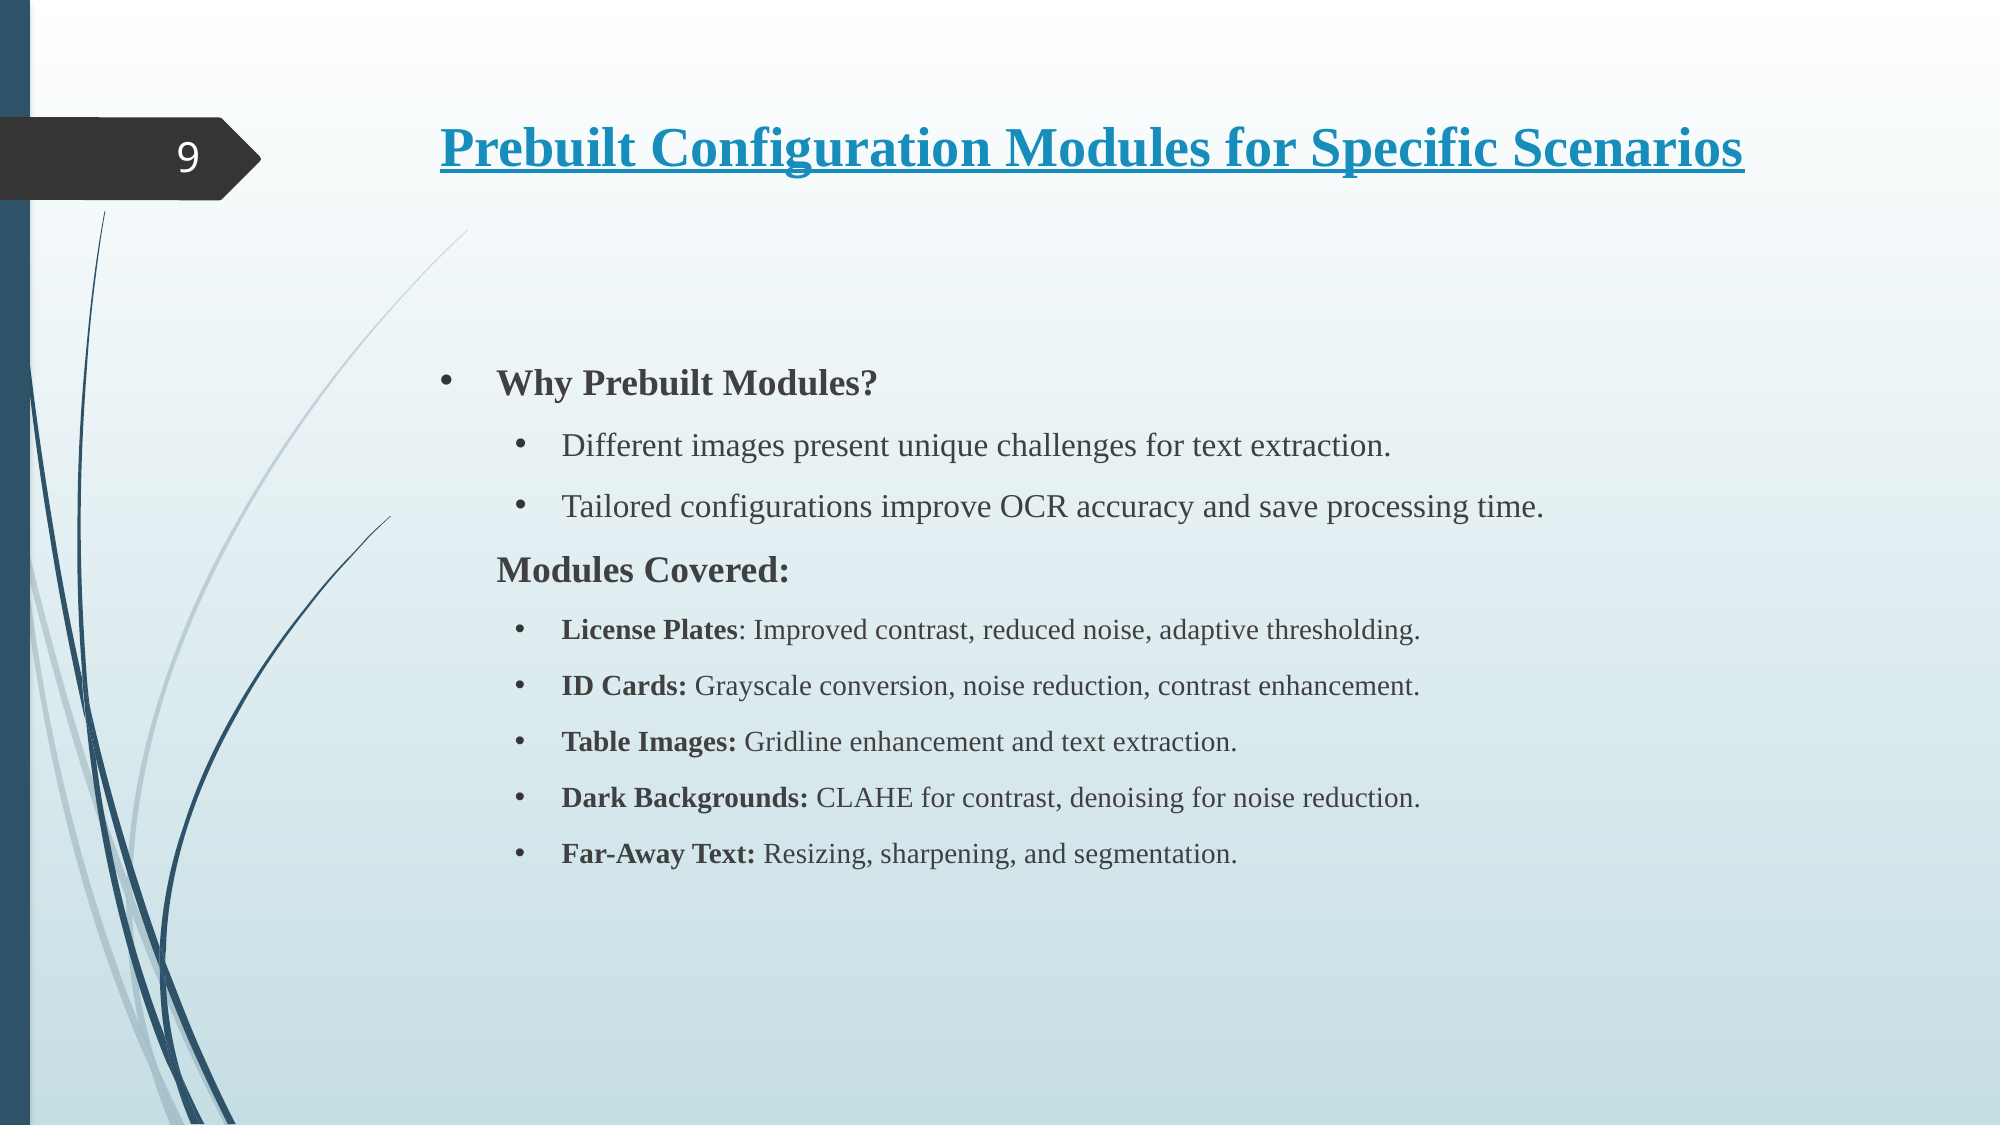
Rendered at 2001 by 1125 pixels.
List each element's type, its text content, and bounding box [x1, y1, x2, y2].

slide_number 9 [87, 129, 216, 190]
list Why Prebuilt Modules? Different images present unique challenges for text extraction. Tailored configurations improve OCR accuracy and save processing time. Modules Covered: License Plates: Improved contrast, reduced noise, adaptive thresholding. ID Cards: Grayscale conversion, noise reduction, contrast enhancement. Table Images: Gridline enhancement and text extraction. Dark Backgrounds: CLAHE for contrast, denoising for noise reduction. Far-Away Text: Resizing, sharpening, and segmentation. [424, 350, 1888, 970]
title Prebuilt Configuration Modules for Specific Scenarios [425, 102, 1888, 313]
